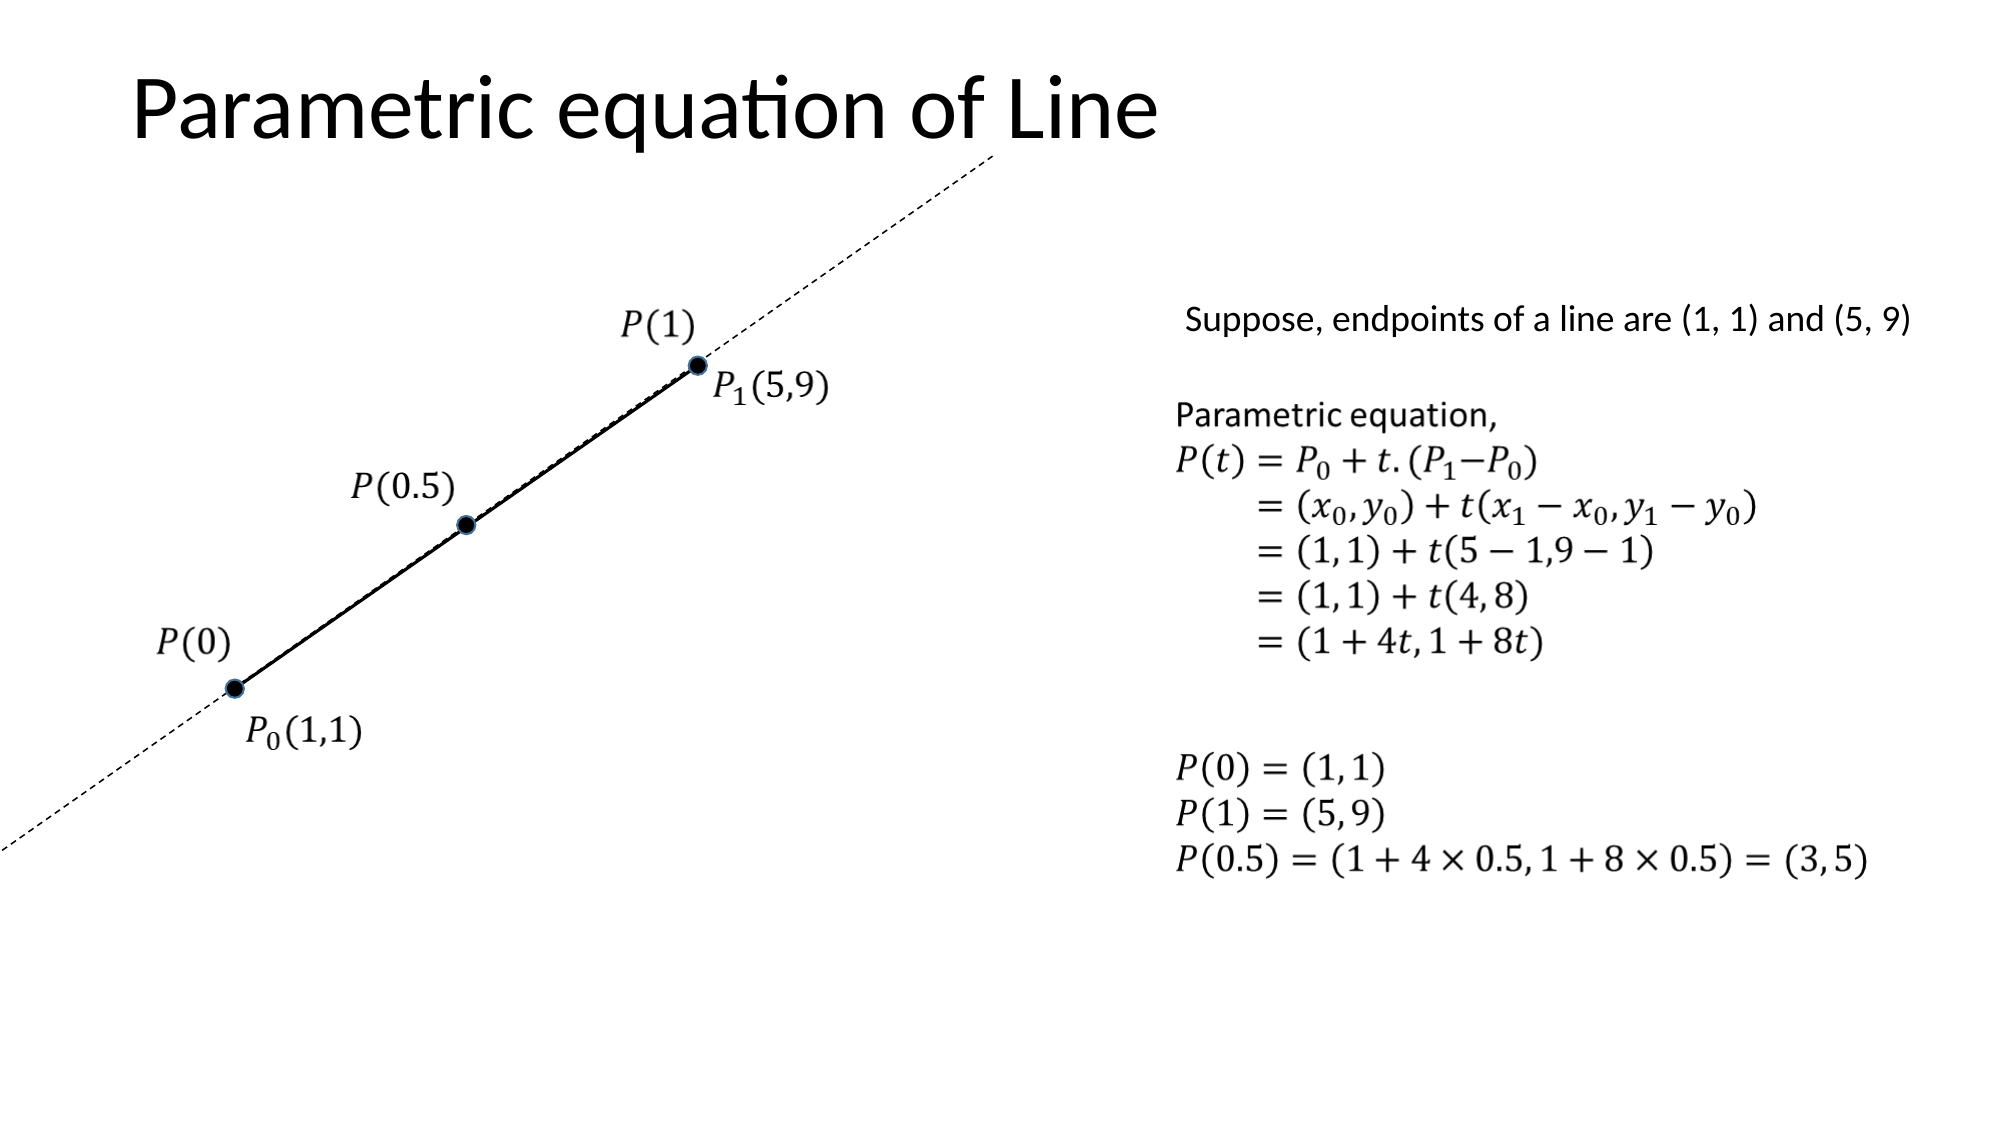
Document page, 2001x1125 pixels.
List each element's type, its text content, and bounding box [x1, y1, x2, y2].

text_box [234, 365, 699, 689]
text_box [1160, 384, 1788, 673]
title Parametric equation of Line [116, 0, 1842, 218]
text_box Suppose, endpoints of a line are (1, 1) and (5, 9) [1170, 286, 1938, 347]
text_box [1160, 737, 1894, 890]
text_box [1, 155, 993, 851]
